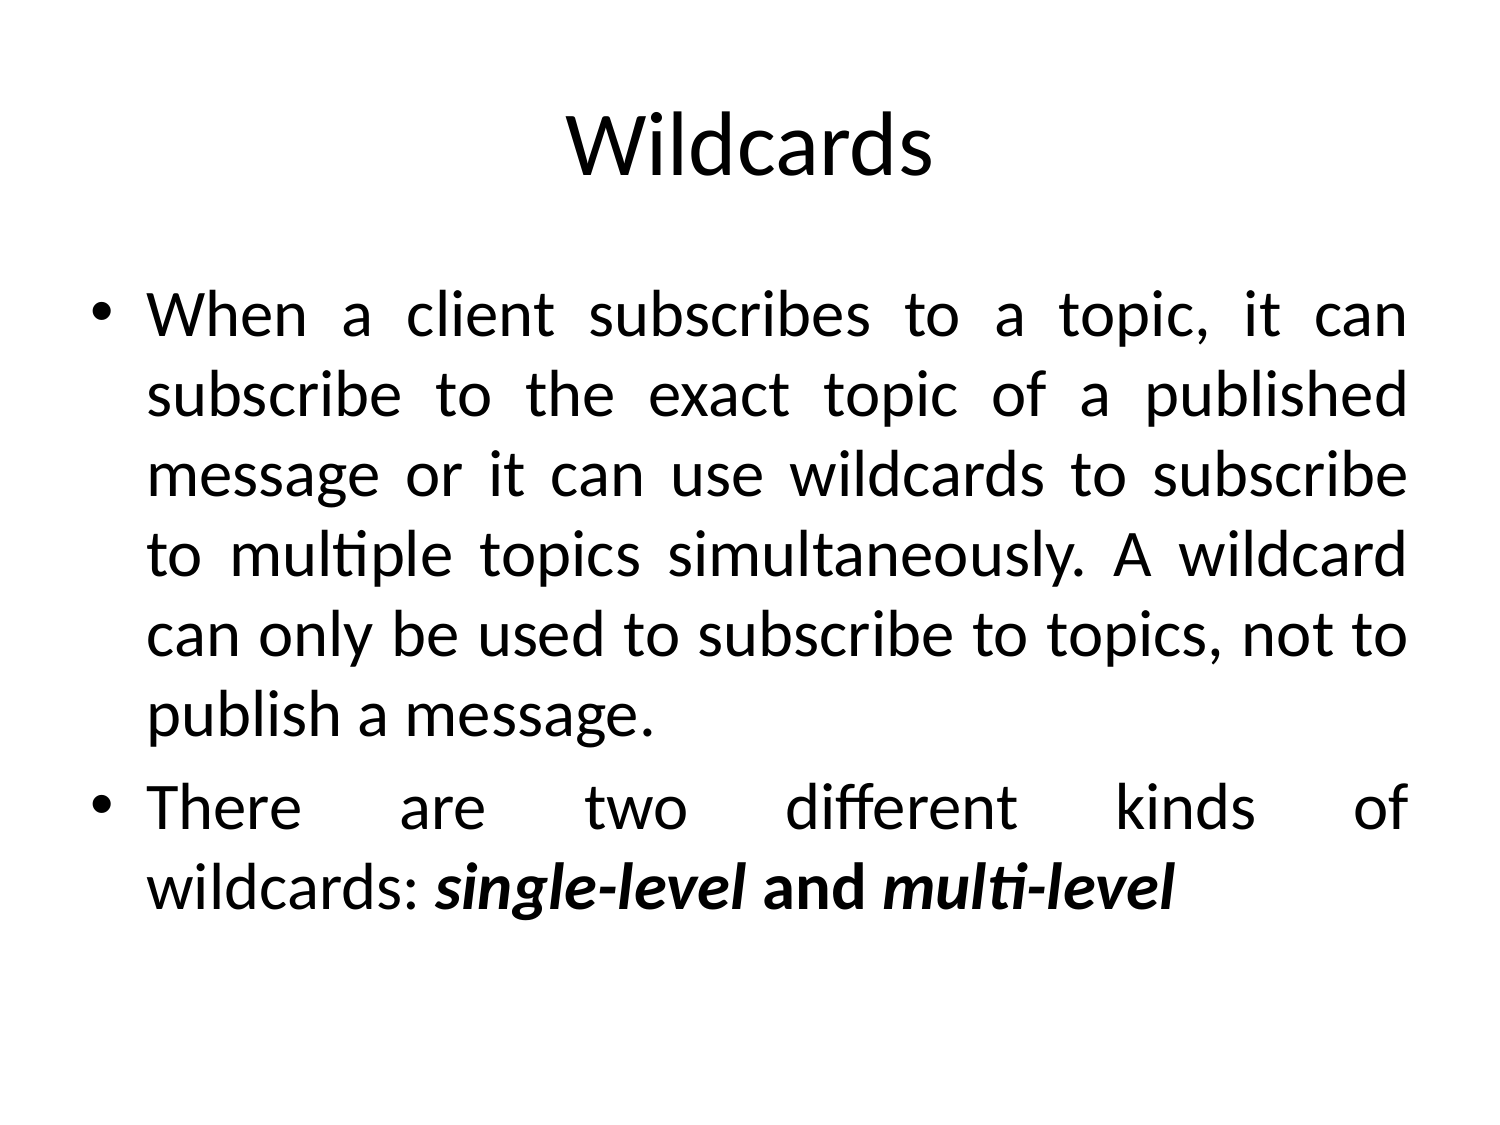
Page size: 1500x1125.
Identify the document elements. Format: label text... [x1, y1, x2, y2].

title Wildcards [75, 45, 1425, 233]
list When a client subscribes to a topic, it can subscribe to the exact topic of a published message or it can use wildcards to subscribe to multiple topics simultaneously. A wildcard can only be used to subscribe to topics, not to publish a message. There are two different kinds of wildcards: single-level and multi-level [75, 262, 1425, 1005]
